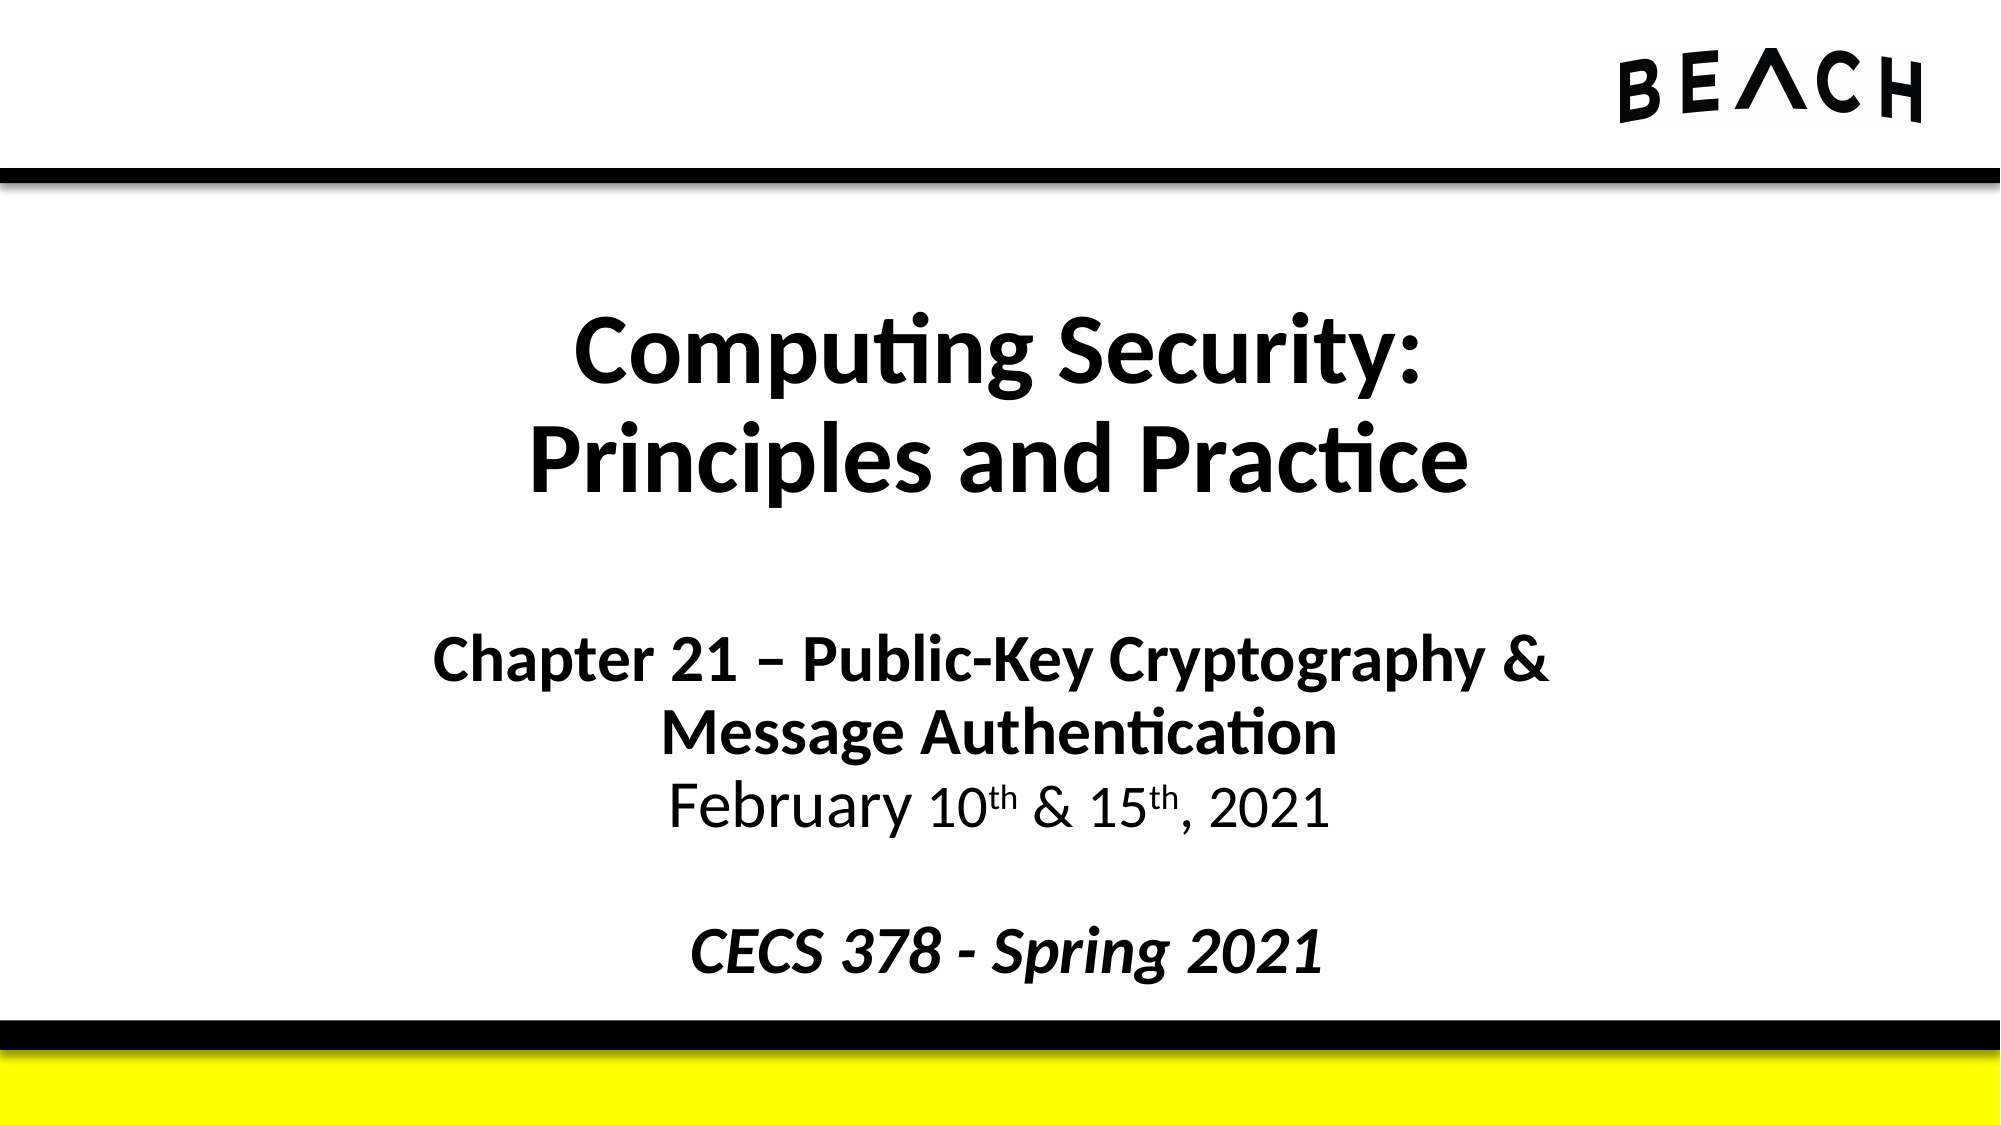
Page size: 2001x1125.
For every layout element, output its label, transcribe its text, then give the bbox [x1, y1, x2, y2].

text_box [0, 167, 2000, 184]
text_box [0, 1062, 2000, 1125]
picture [1620, 48, 1921, 124]
text_box [0, 1019, 2000, 1051]
title Computing Security: Principles and Practice Chapter 21 – Public-Key Cryptography & Message Authentication February 10th & 15th, 2021 CECS 378 - Spring 2021 [130, 197, 1870, 1019]
